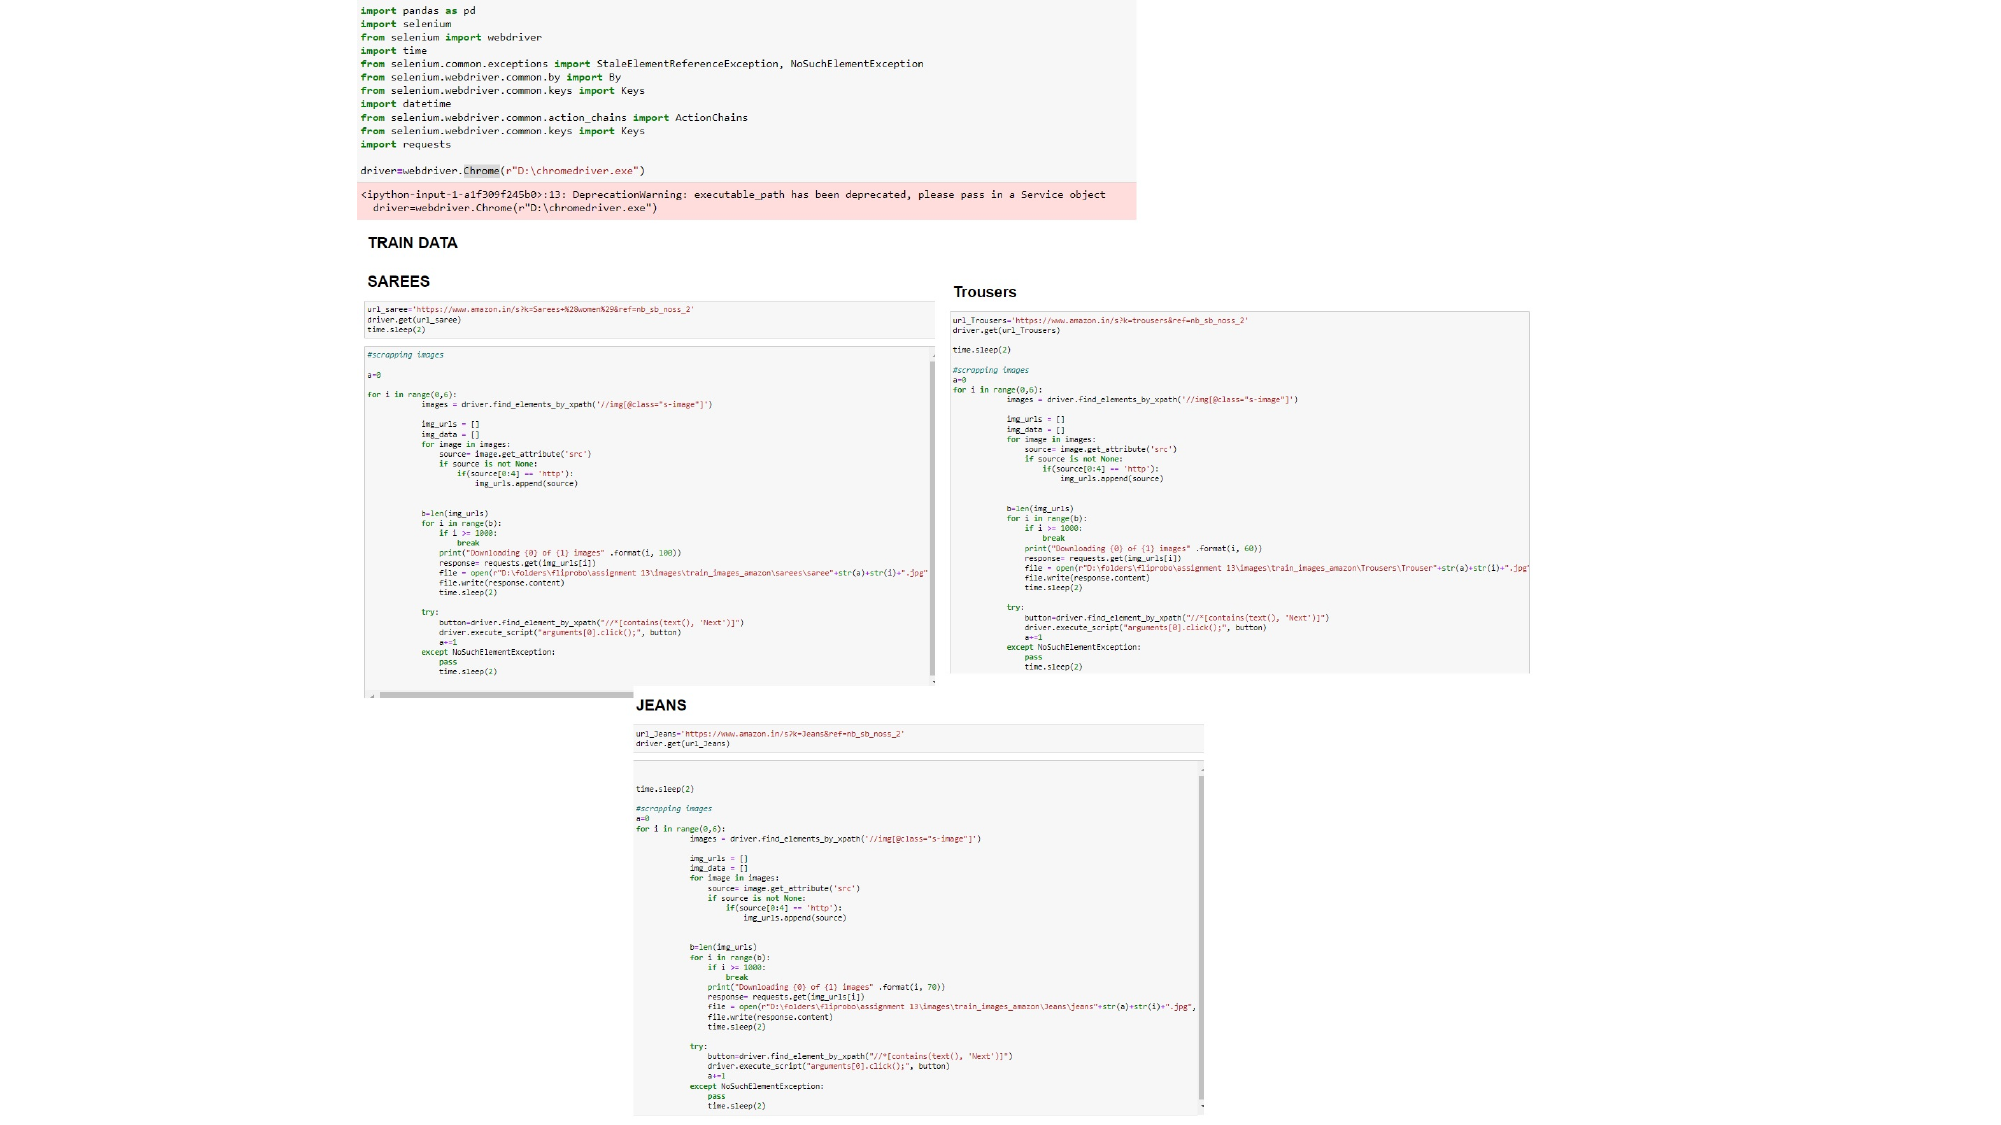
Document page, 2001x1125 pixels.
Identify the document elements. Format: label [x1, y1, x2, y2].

picture [357, 0, 1700, 1125]
